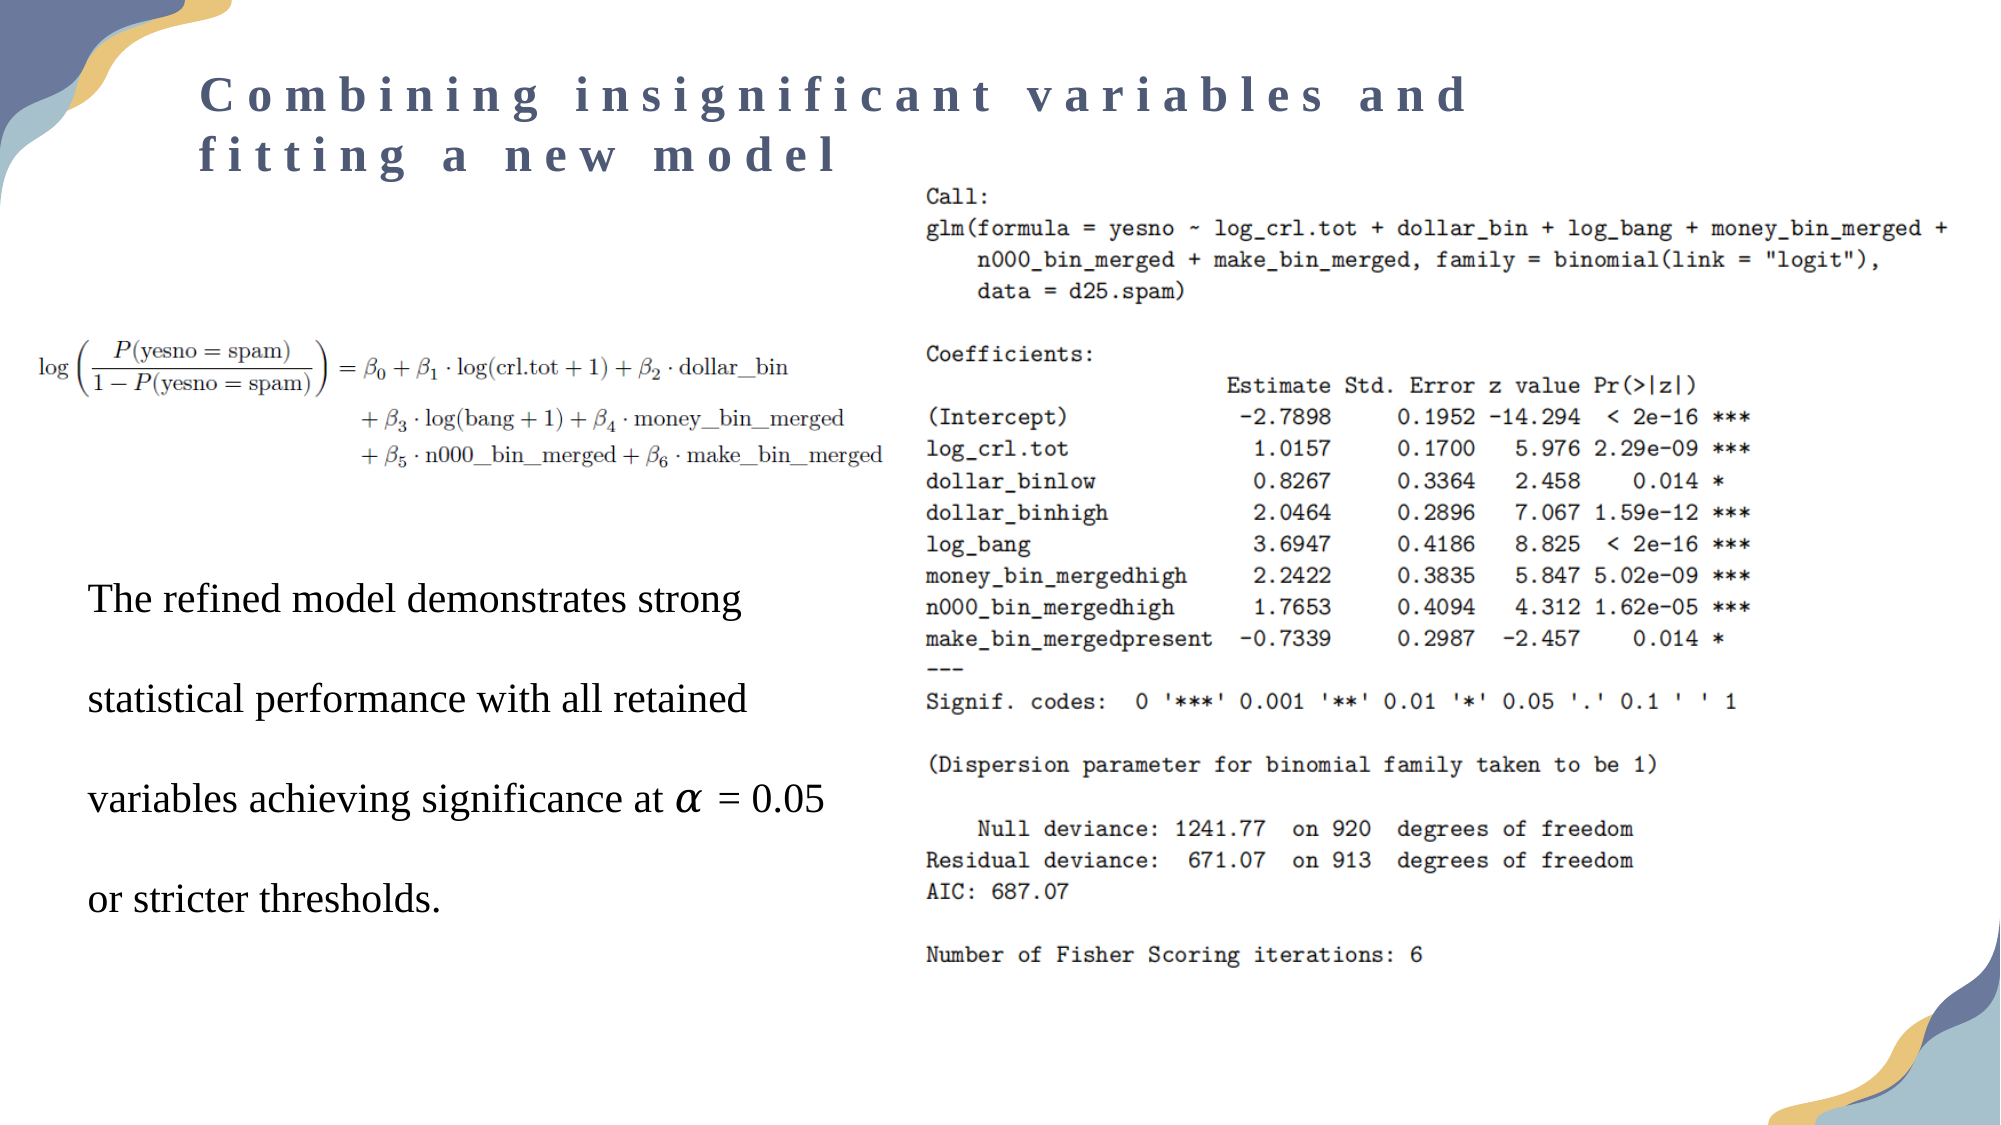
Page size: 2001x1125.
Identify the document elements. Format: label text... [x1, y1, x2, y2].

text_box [0, 0, 232, 207]
picture [17, 318, 897, 482]
picture [917, 184, 1960, 976]
text_box Combining insignificant variables and fitting a new model [232, 54, 1589, 125]
text_box The refined model demonstrates strong statistical performance with all retained variables achieving significance at 𝛼 = 0.05 or stricter thresholds. [72, 513, 876, 895]
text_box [1768, 918, 2000, 1125]
